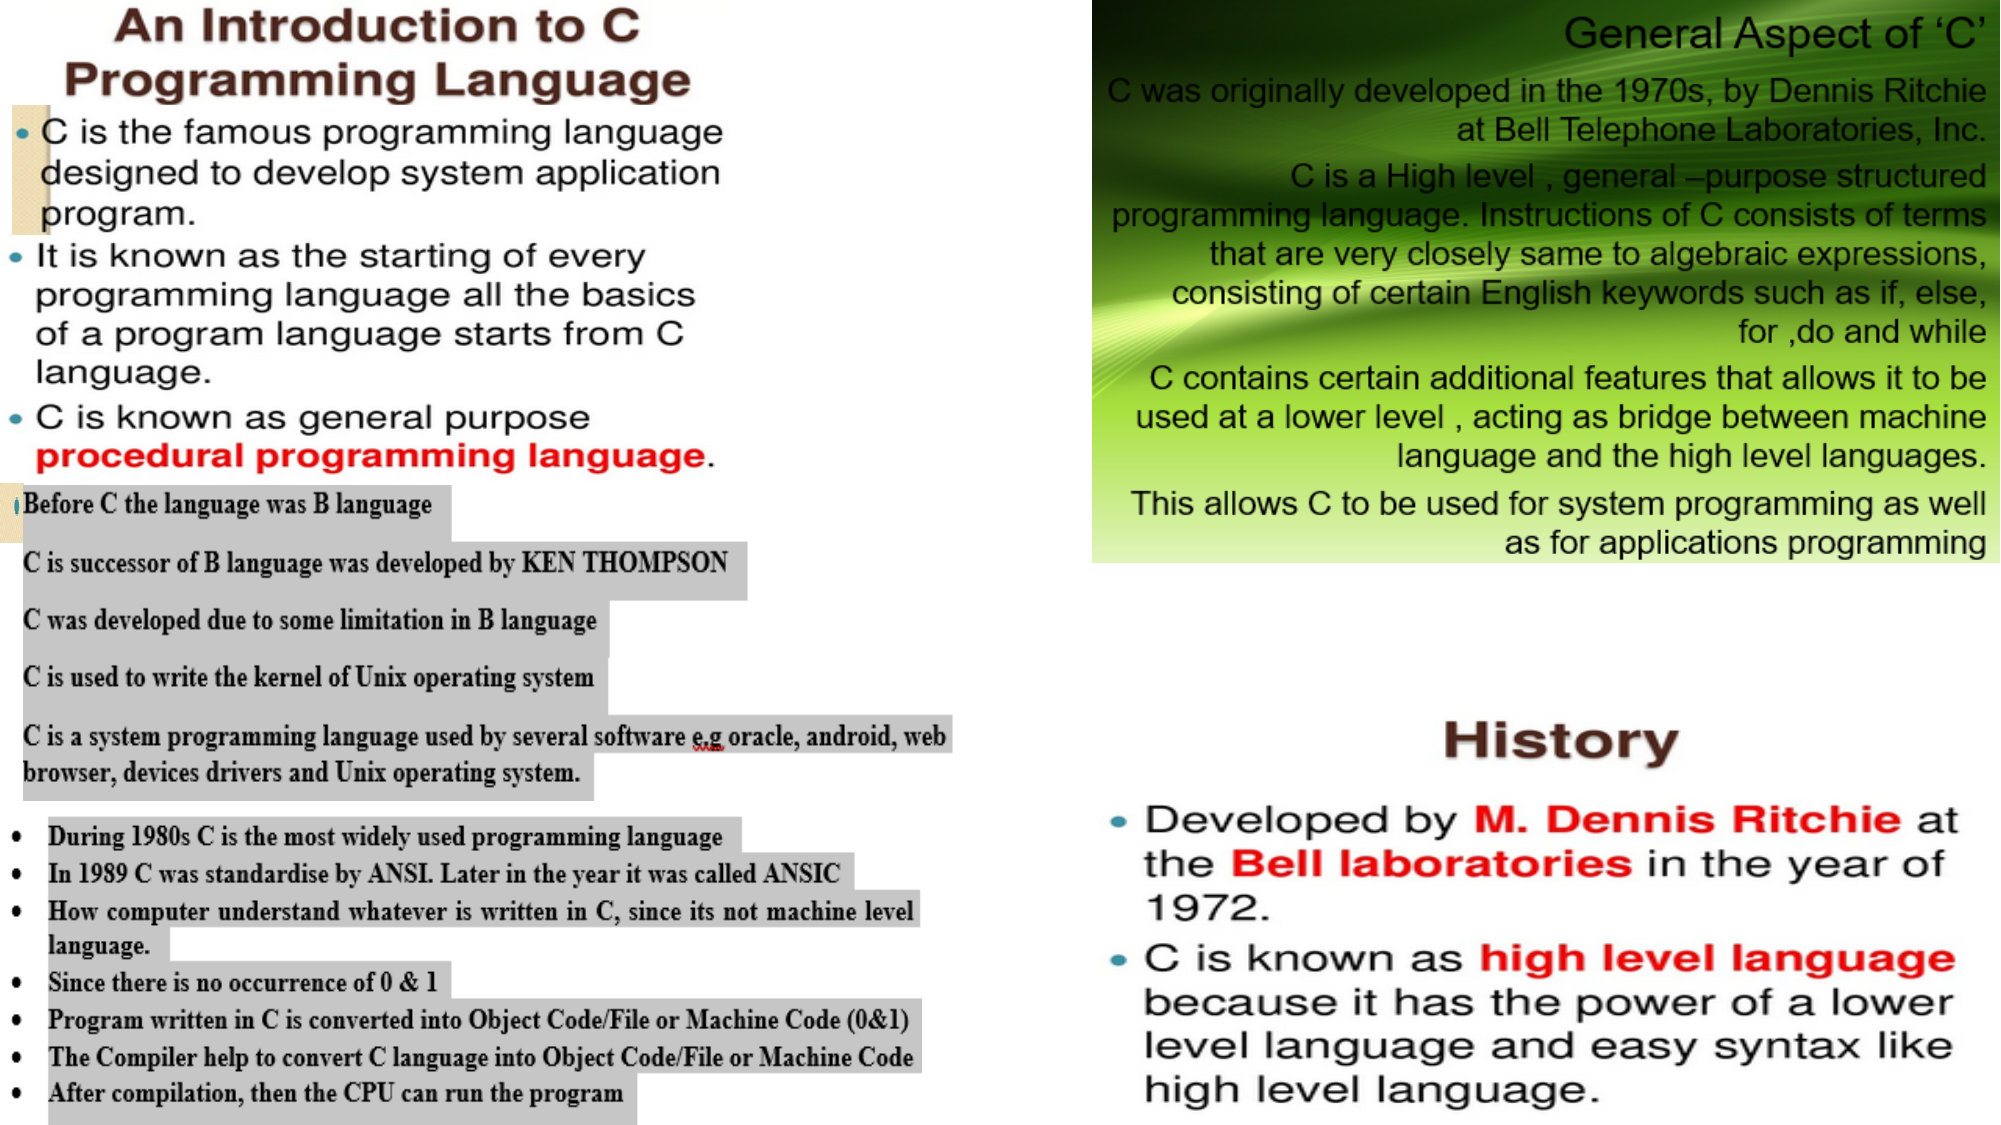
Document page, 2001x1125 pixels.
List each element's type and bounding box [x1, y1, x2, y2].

picture [0, 810, 922, 1125]
picture [1092, 0, 2000, 563]
picture [0, 0, 956, 801]
picture [1092, 698, 2000, 1125]
